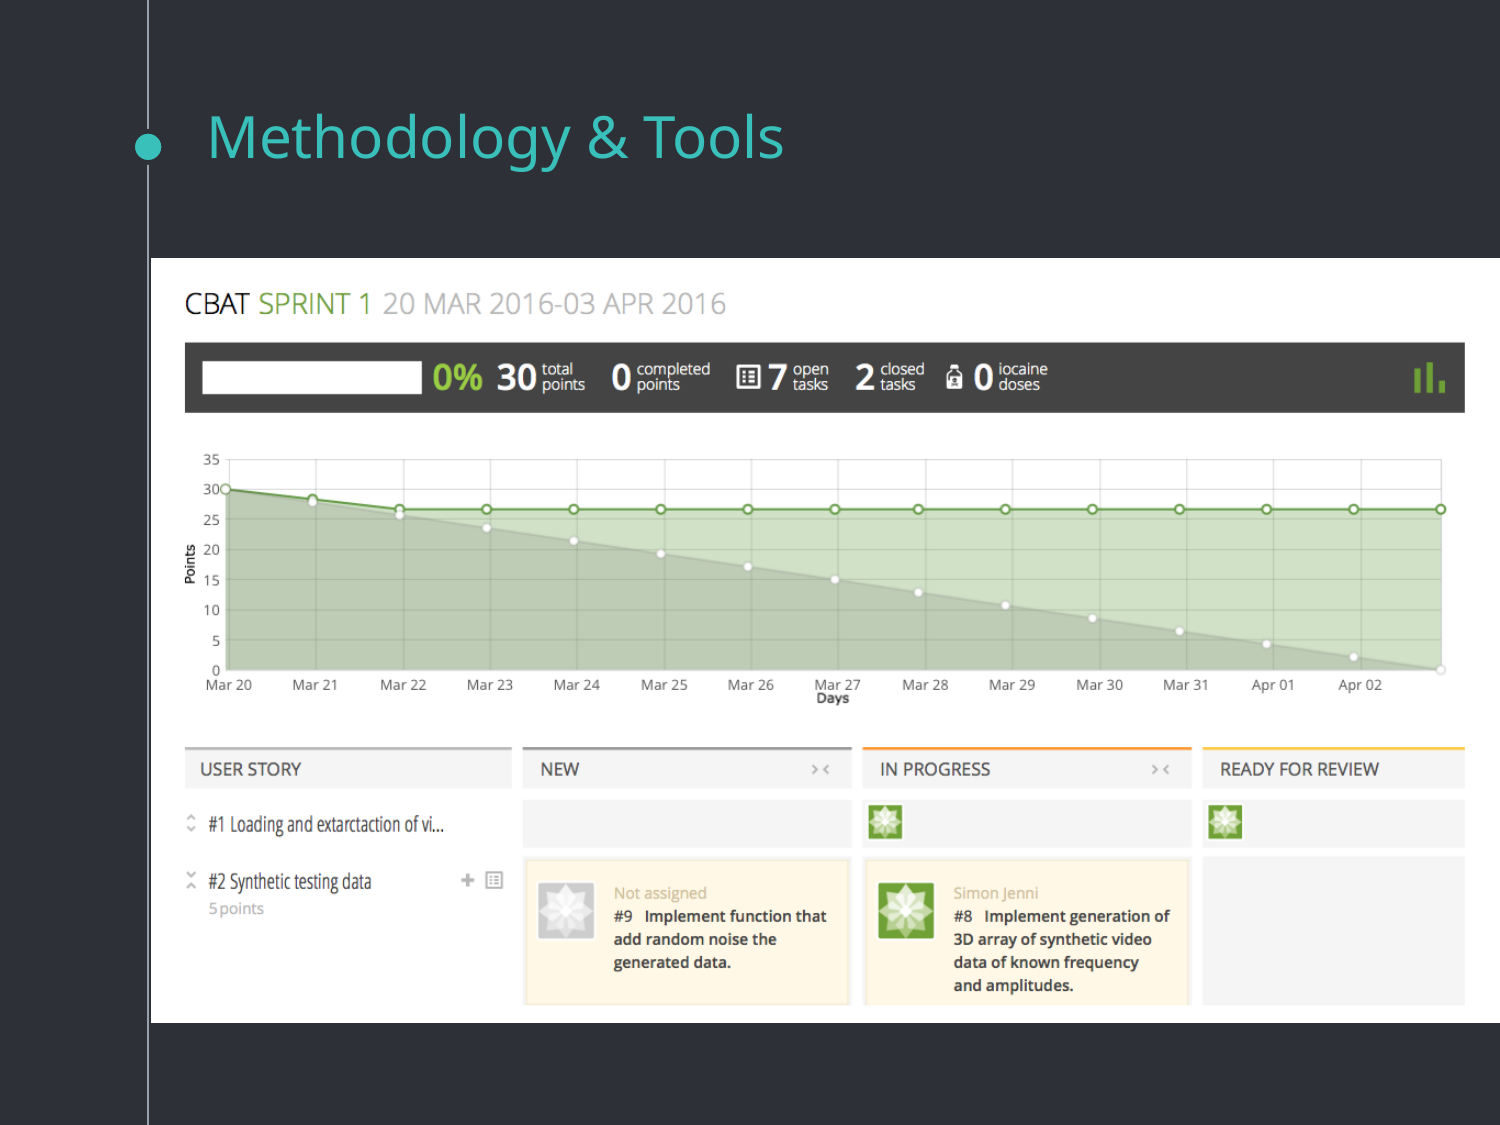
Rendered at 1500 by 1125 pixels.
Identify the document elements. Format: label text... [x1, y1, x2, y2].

title Methodology & Tools [191, 109, 1317, 185]
picture [151, 258, 1500, 1023]
